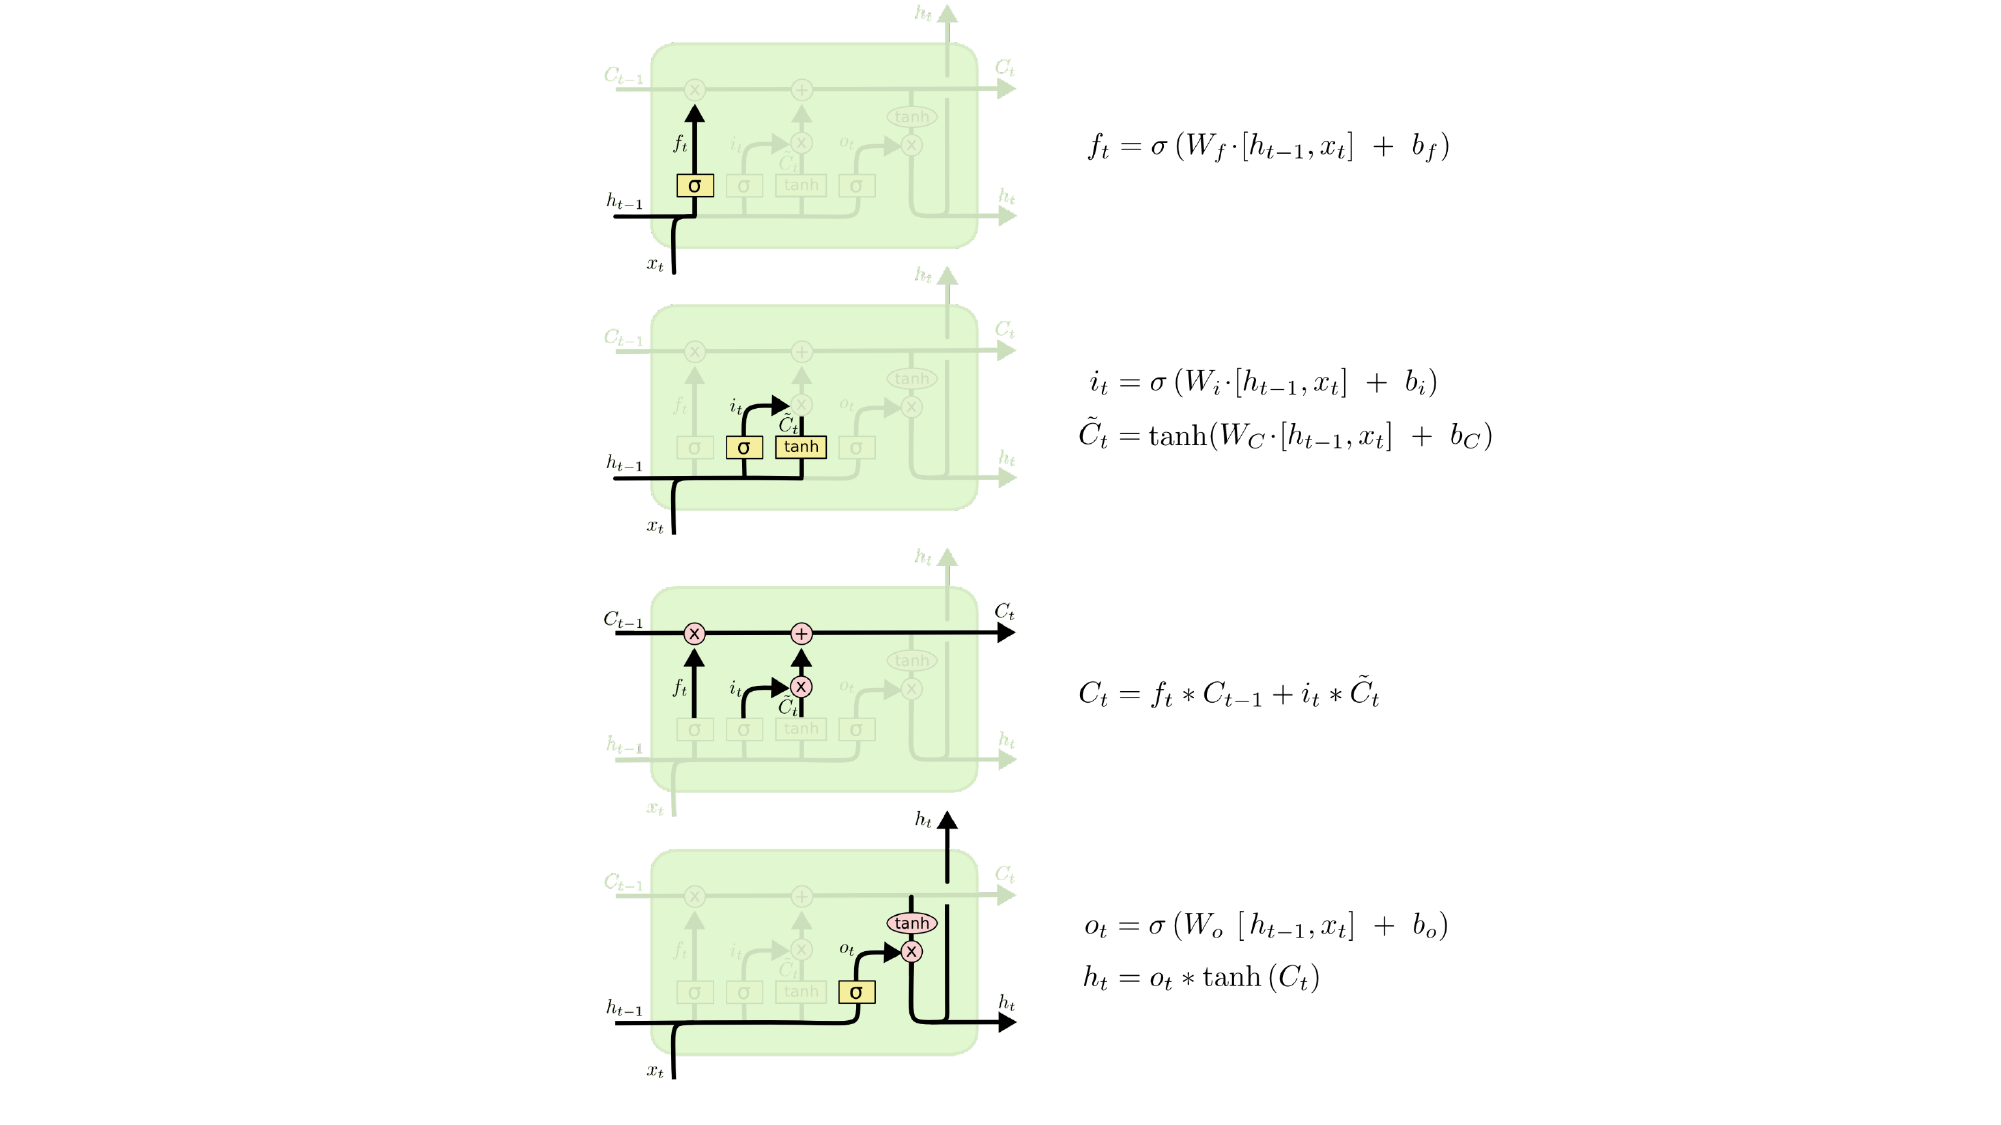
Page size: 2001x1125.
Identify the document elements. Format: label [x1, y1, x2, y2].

picture [593, 540, 1498, 1082]
picture [593, 0, 1498, 539]
